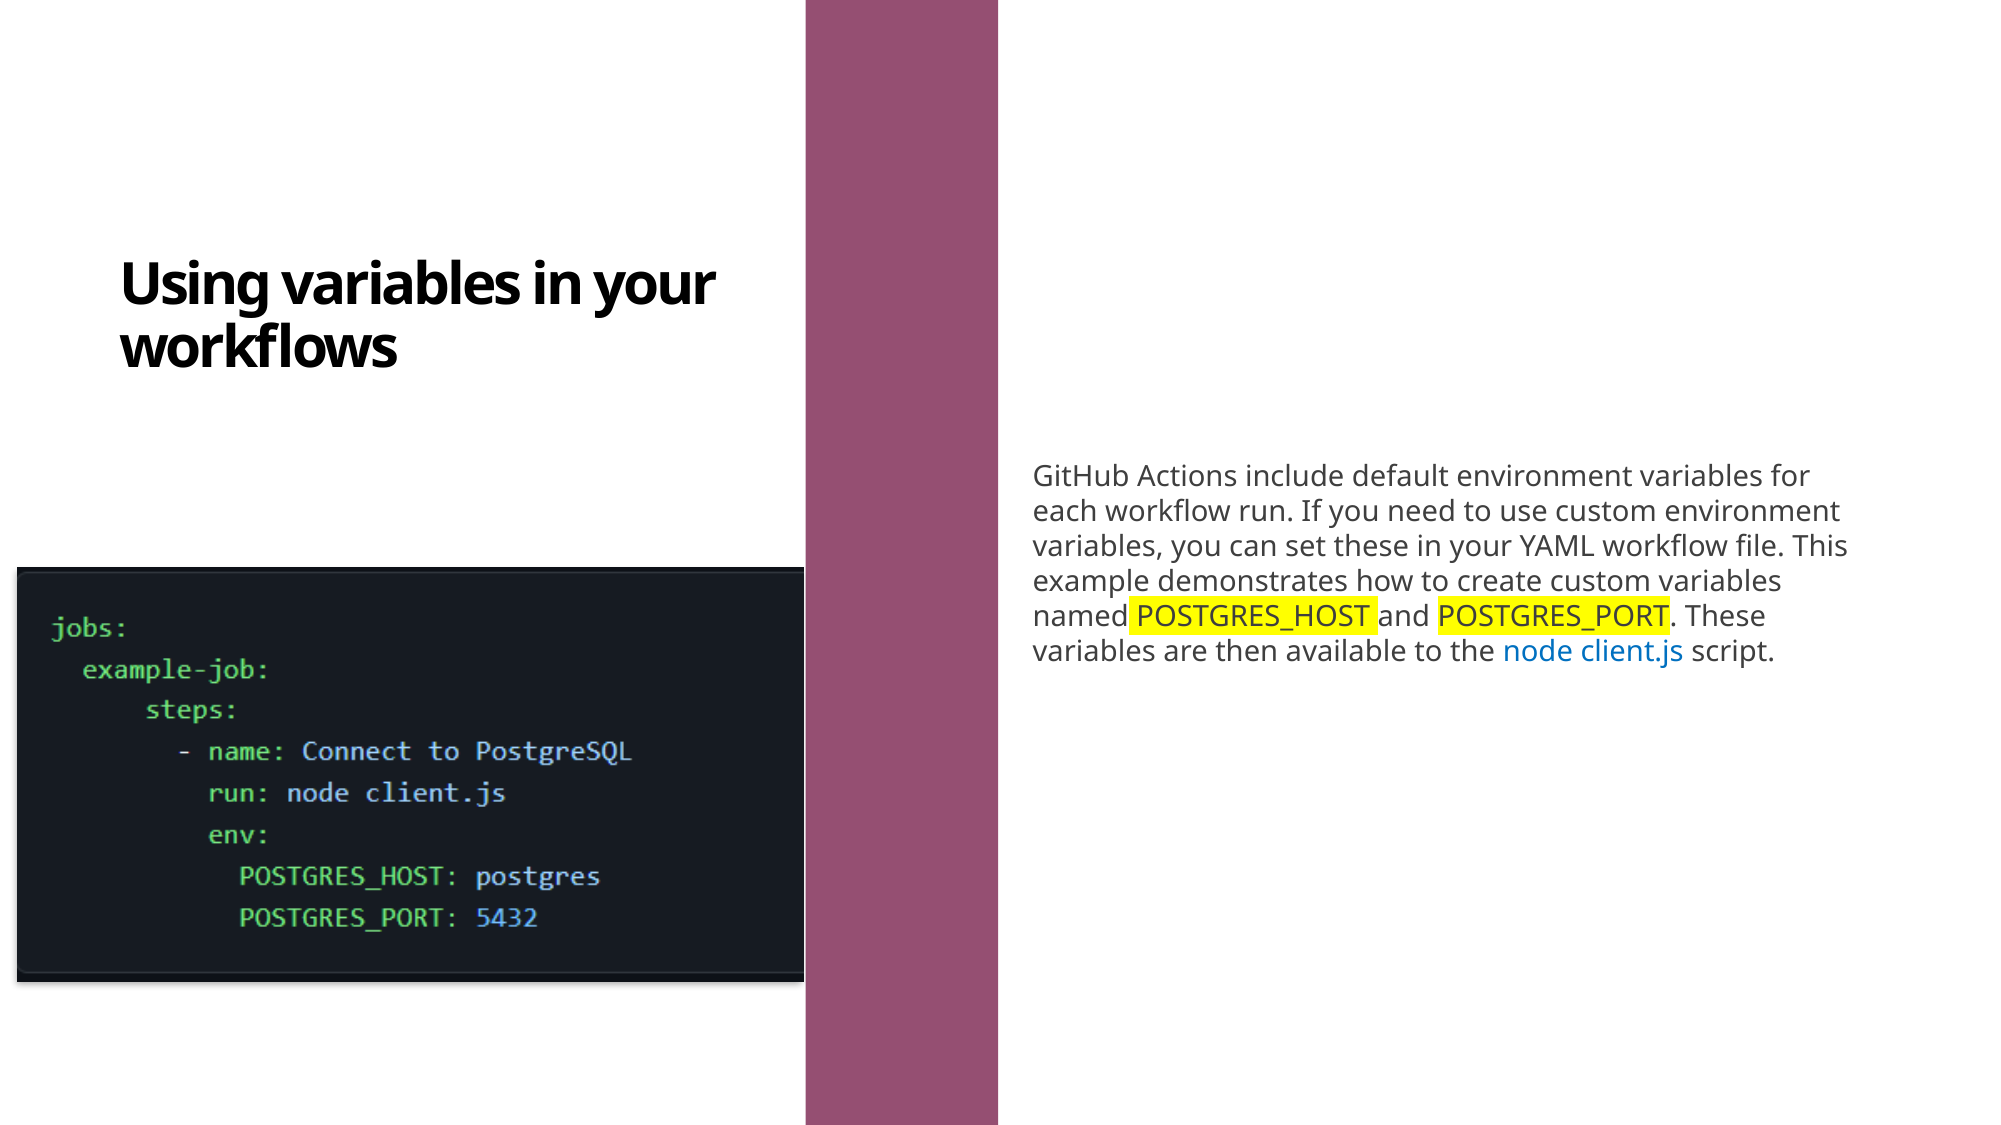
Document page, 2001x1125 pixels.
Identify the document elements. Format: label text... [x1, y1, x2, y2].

title Using variables in your workflows [119, 0, 766, 380]
picture [17, 567, 804, 982]
list GitHub Actions include default environment variables for each workflow run. If you need to use custom environment variables, you can set these in your YAML workflow file. This example demonstrates how to create custom variables named POSTGRES_HOST and POSTGRES_PORT. These variables are then available to the node client.js script. [1032, 243, 1865, 882]
